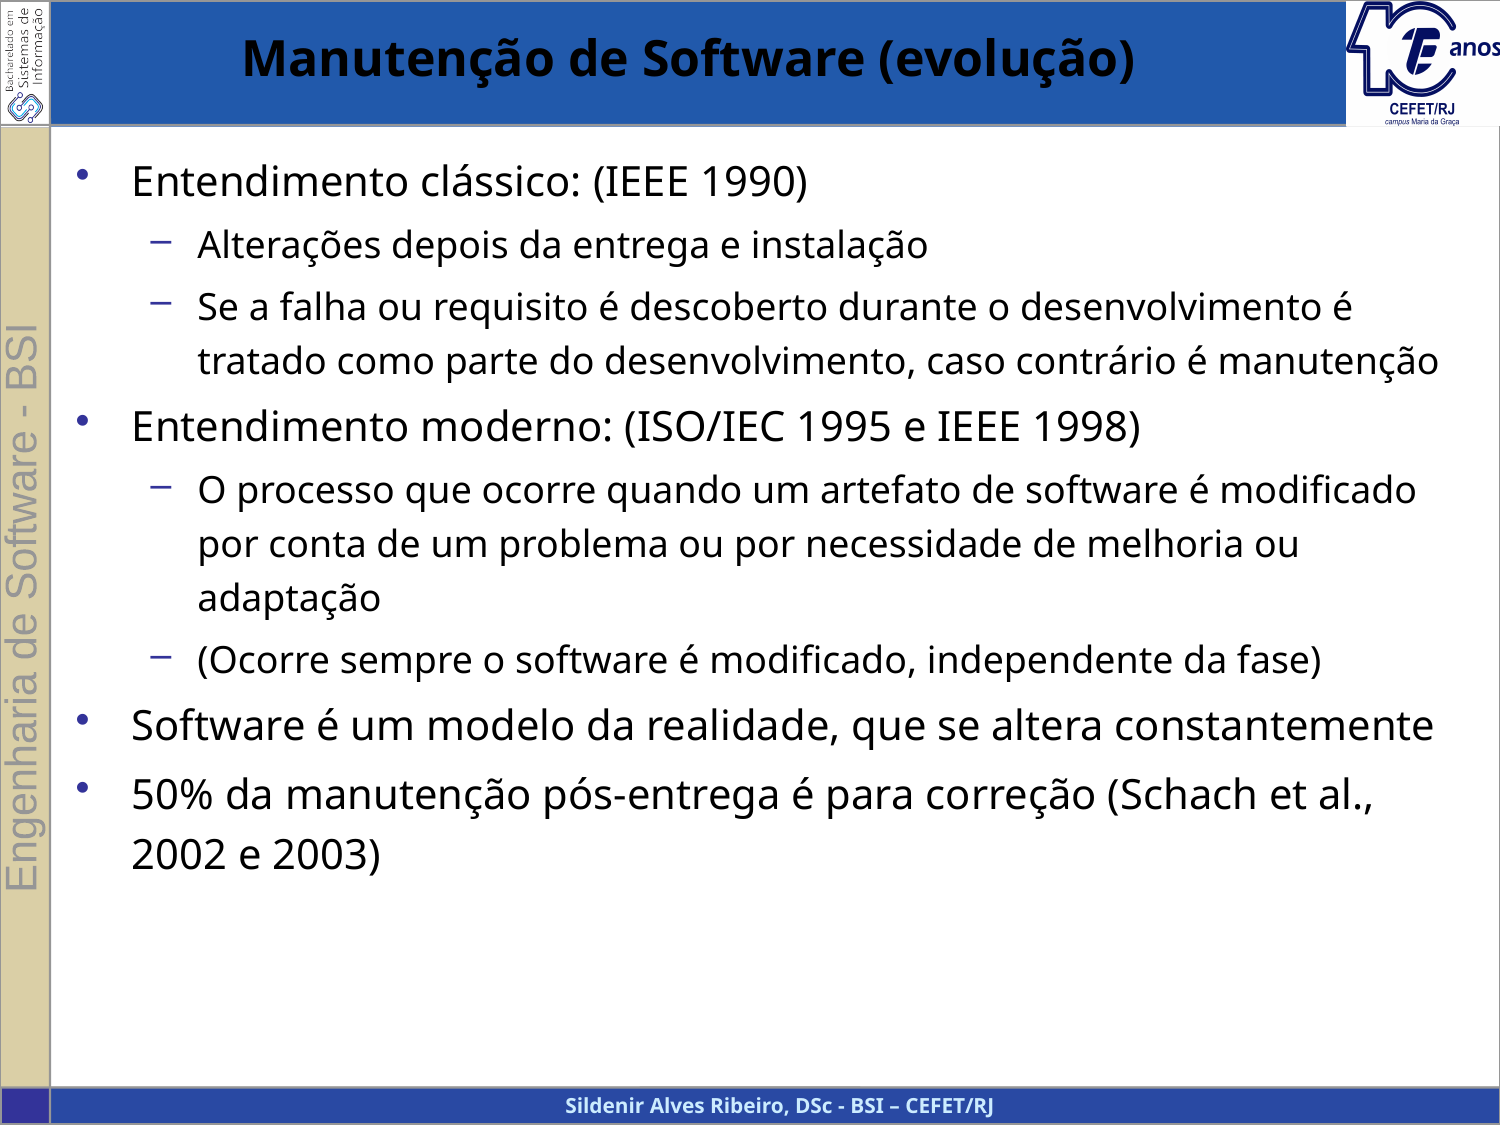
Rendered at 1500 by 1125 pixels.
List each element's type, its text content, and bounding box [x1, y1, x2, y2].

picture [6, 9, 45, 123]
picture [1346, 1, 1500, 126]
title Manutenção de Software (evolução) [60, 19, 1317, 112]
list Entendimento clássico: (IEEE 1990) Alterações depois da entrega e instalação Se a falha ou requisito é descoberto durante o desenvolvimento é tratado como parte do desenvolvimento, caso contrário é manutenção Entendimento moderno: (ISO/IEC 1995 e IEEE 1998) O processo que ocorre quando um artefato de software é modificado por conta de um problema ou por necessidade de melhoria ou adaptação (Ocorre sempre o software é modificado, independente da fase) Software é um modelo da realidade, que se altera constantemente 50% da manutenção pós-entrega é para correção (Schach et al., 2002 e 2003) [60, 137, 1481, 1076]
